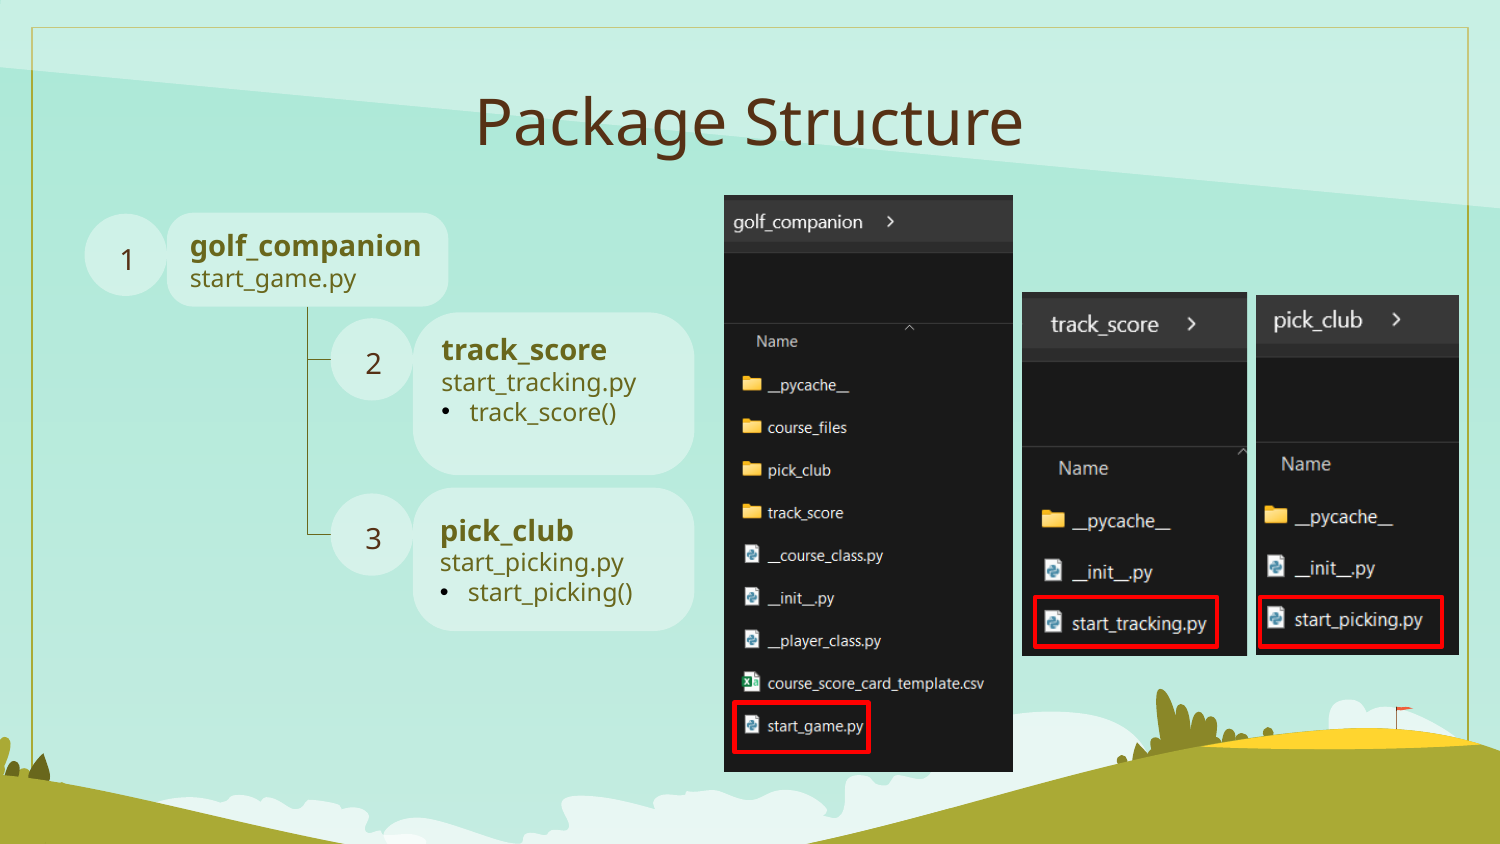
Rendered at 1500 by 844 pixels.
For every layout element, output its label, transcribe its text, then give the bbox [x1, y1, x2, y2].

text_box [84, 212, 695, 632]
picture [1021, 284, 1248, 657]
picture [724, 195, 1014, 772]
picture [1256, 295, 1460, 655]
title Package Structure [118, 72, 1382, 167]
